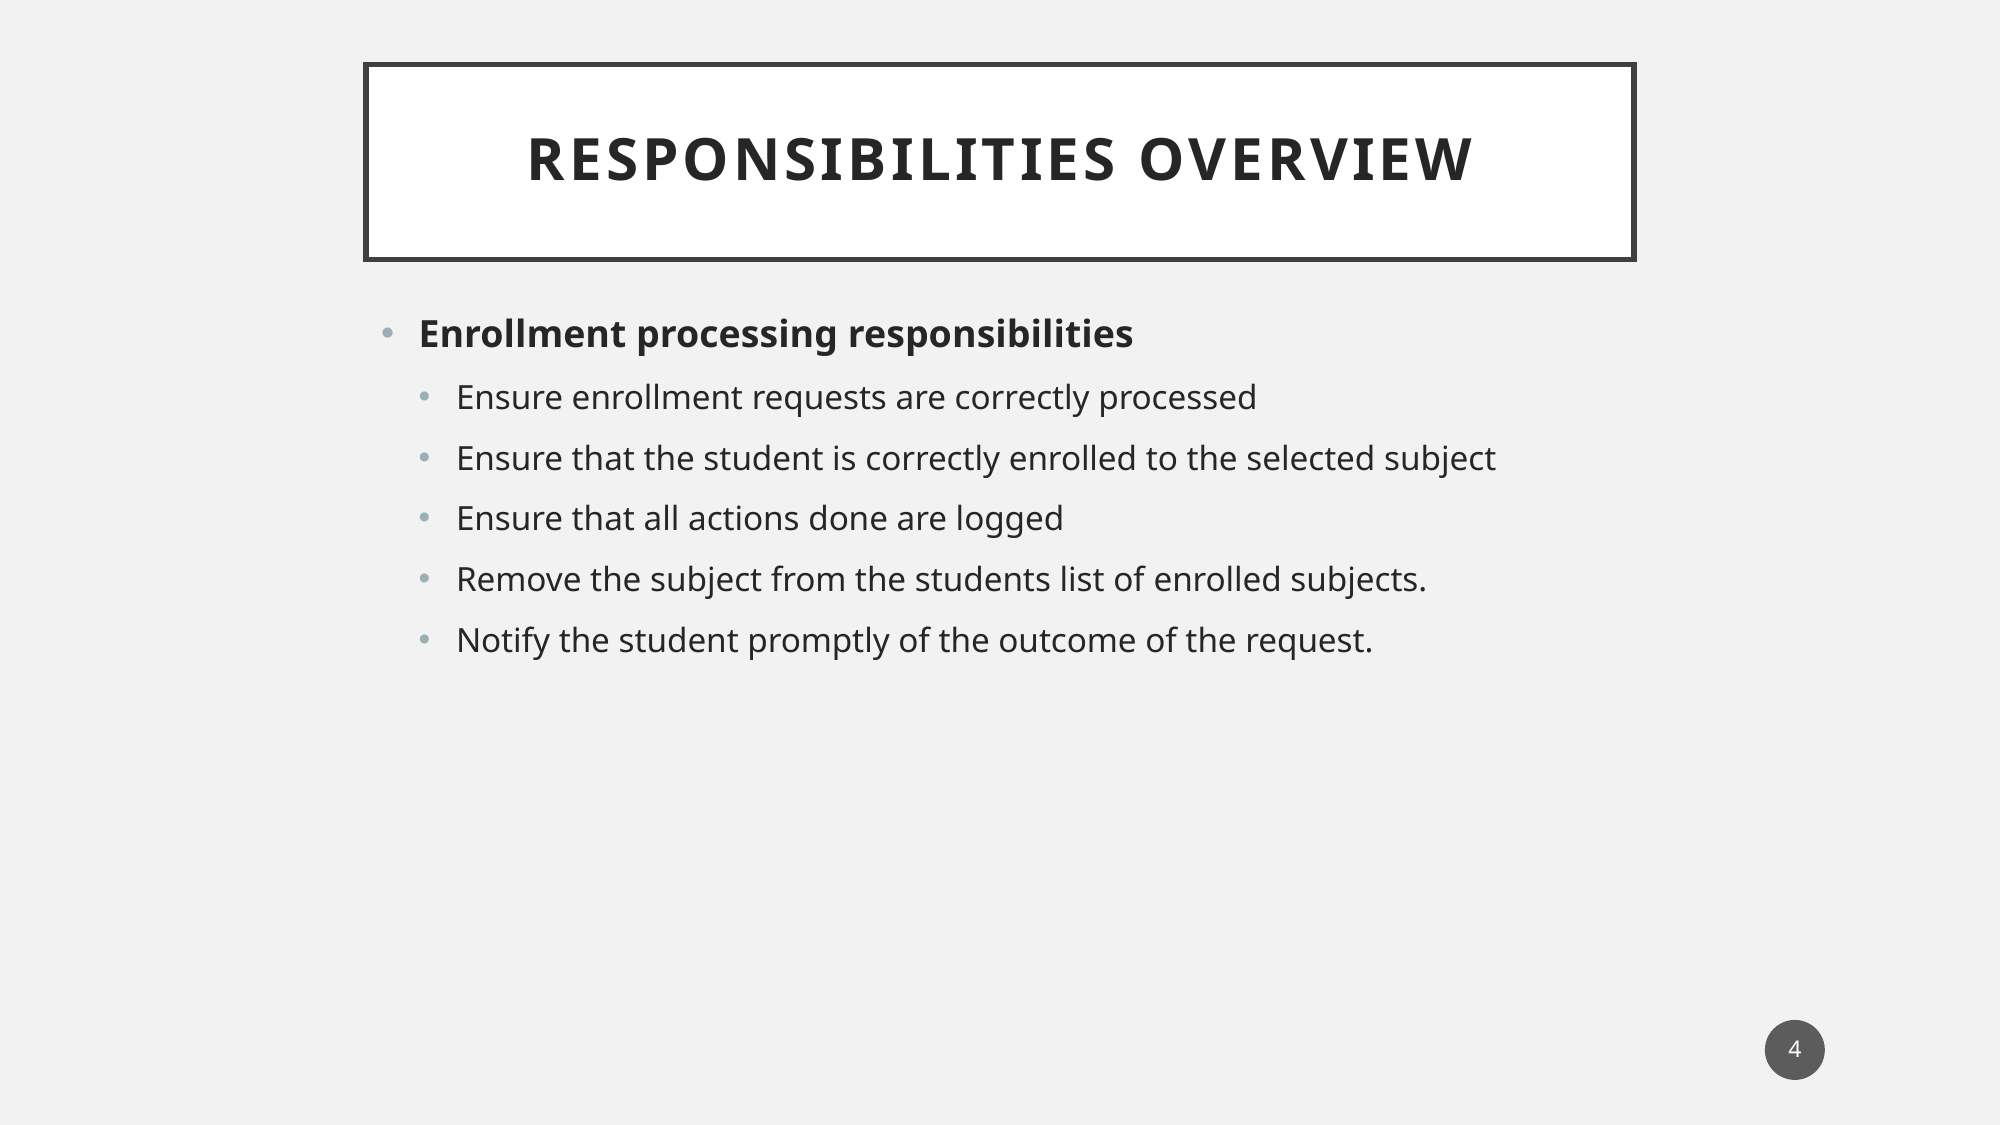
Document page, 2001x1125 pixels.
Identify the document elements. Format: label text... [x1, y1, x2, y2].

list Enrollment processing responsibilities Ensure enrollment requests are correctly processed Ensure that the student is correctly enrolled to the selected subject Ensure that all actions done are logged Remove the subject from the students list of enrolled subjects. Notify the student promptly of the outcome of the request. [366, 302, 1634, 1124]
title RESPONSIBILITIES overview [363, 62, 1637, 262]
slide_number 4 [1764, 1019, 1825, 1080]
